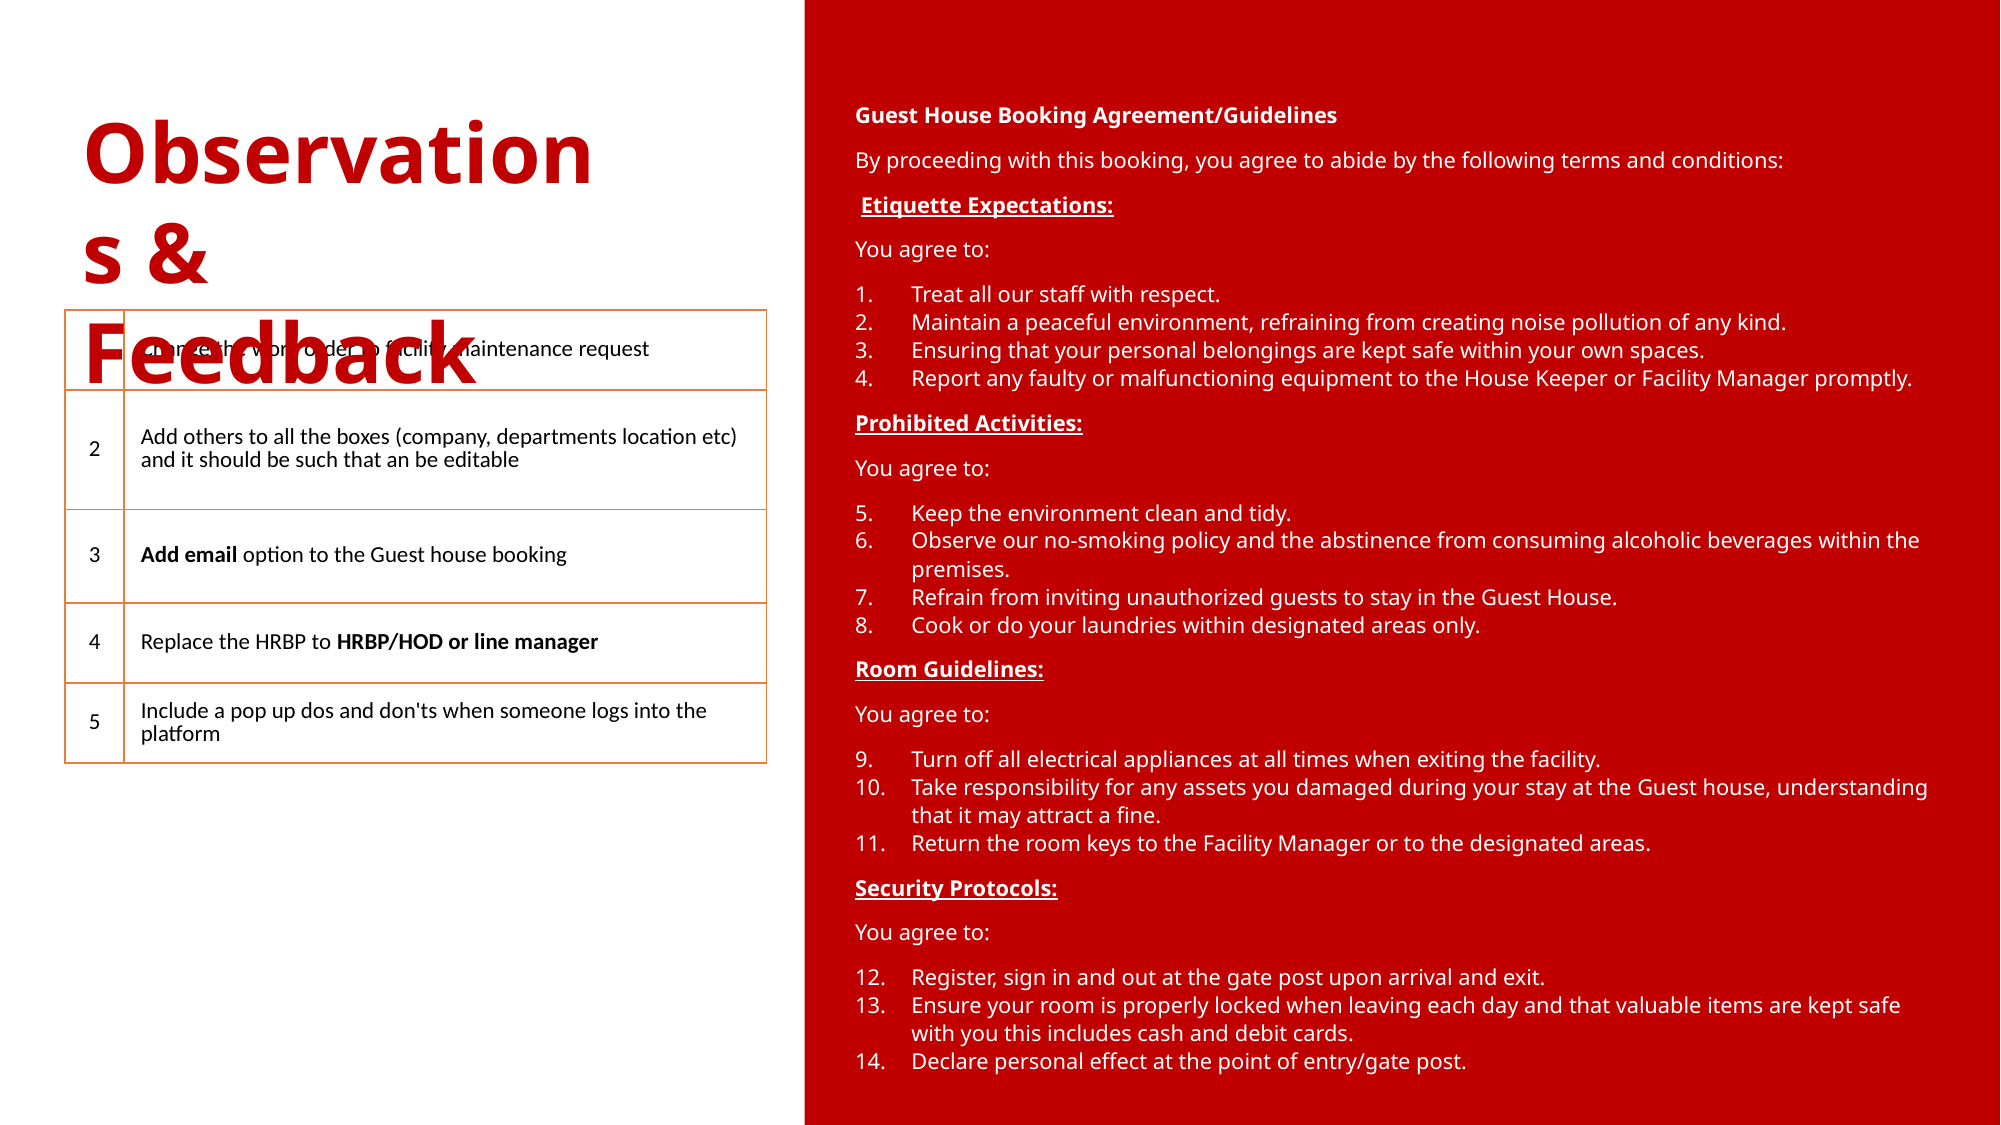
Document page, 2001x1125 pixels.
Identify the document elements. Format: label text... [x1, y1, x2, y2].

table_cell 4 [66, 604, 123, 682]
table_cell Replace the HRBP to HRBP/HOD or line manager [125, 604, 766, 682]
table_cell Include a pop up dos and don'ts when someone logs into the platform [125, 684, 766, 762]
table_cell Add email option to the Guest house booking [125, 510, 766, 602]
table_cell 3 [66, 510, 123, 602]
table_header Change the work order to facility maintenance request [614, 311, 766, 389]
table_cell Add others to all the boxes (company, departments location etc) and it should be such that an be editable [125, 391, 766, 509]
text_box Guest House Booking Agreement/Guidelines By proceeding with this booking, you agree to abide by the following terms and conditions: Etiquette Expectations: You agree to: Treat all our staff with respect. Maintain a peaceful environment, refraining from creating noise pollution of any kind. Ensuring that your personal belongings are kept safe within your own spaces. Report any faulty or malfunctioning equipment to the House Keeper or Facility Manager promptly. Prohibited Activities: You agree to: Keep the environment clean and tidy. Observe our no-smoking policy and the abstinence from consuming alcoholic beverages within the premises. Refrain from inviting unauthorized guests to stay in the Guest House. Cook or do your laundries within designated areas only. Room Guidelines: You agree to: Turn off all electrical appliances at all times when exiting the facility. Take responsibility for any assets you damaged during your stay at the Guest house, understanding that it may attract a fine. Return the room keys to the Facility Manager or to the designated areas. Security Protocols: You agree to: Register, sign in and out at the gate post upon arrival and exit. Ensure your room is properly locked when leaving each day and that valuable items are kept safe with you this includes cash and debit cards. Declare personal effect at the point of entry/gate post. [840, 92, 1962, 1082]
table_cell 2 [66, 408, 123, 509]
text_box Observations & Feedback [38, 92, 614, 408]
text_box [804, 0, 2000, 1125]
table_cell 5 [66, 684, 123, 762]
